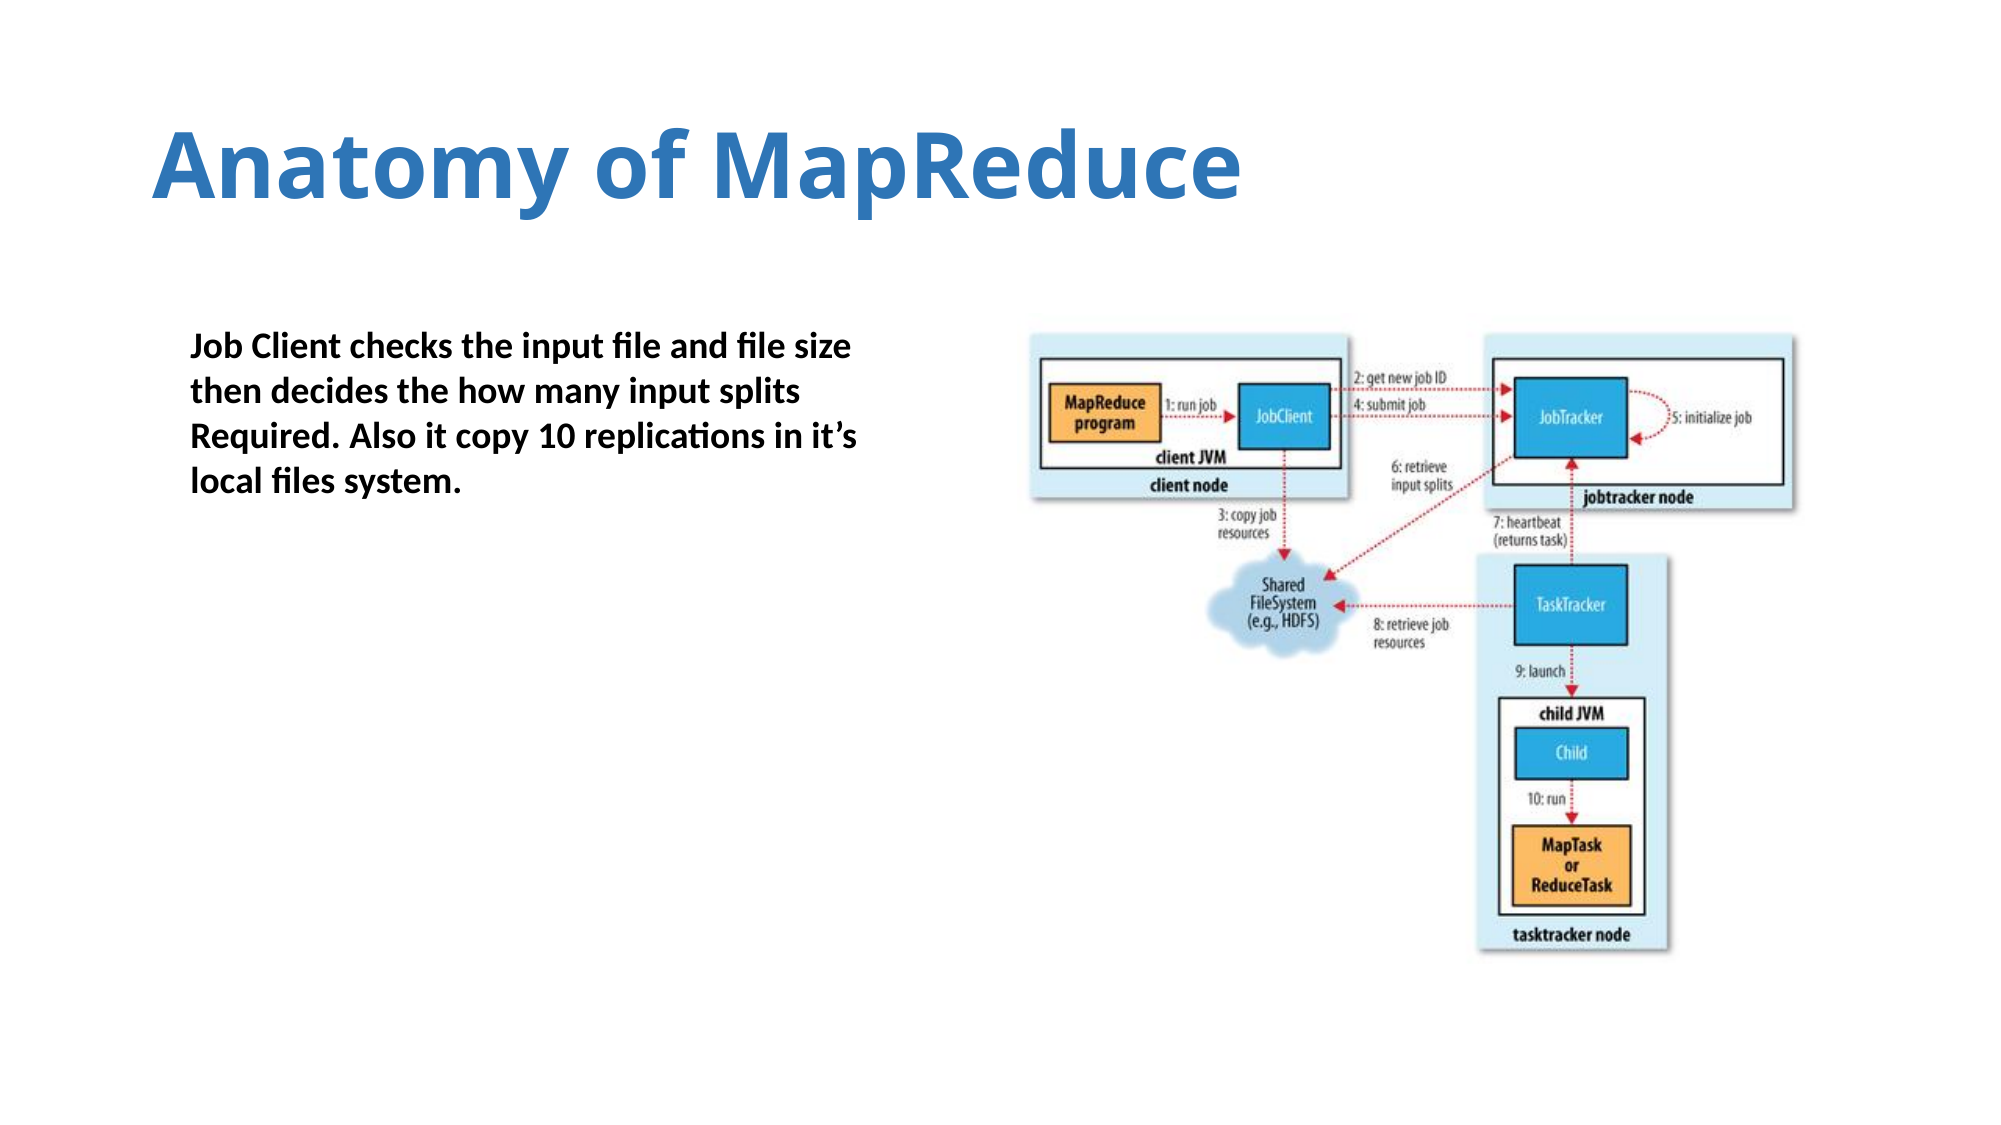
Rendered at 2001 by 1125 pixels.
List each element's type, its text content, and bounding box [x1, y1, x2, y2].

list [1017, 313, 1808, 981]
title Anatomy of MapReduce [137, 59, 1863, 278]
text_box Job Client checks the input file and file size then decides the how many input splits Required. Also it copy 10 replications in it’s local files system. [175, 313, 904, 509]
